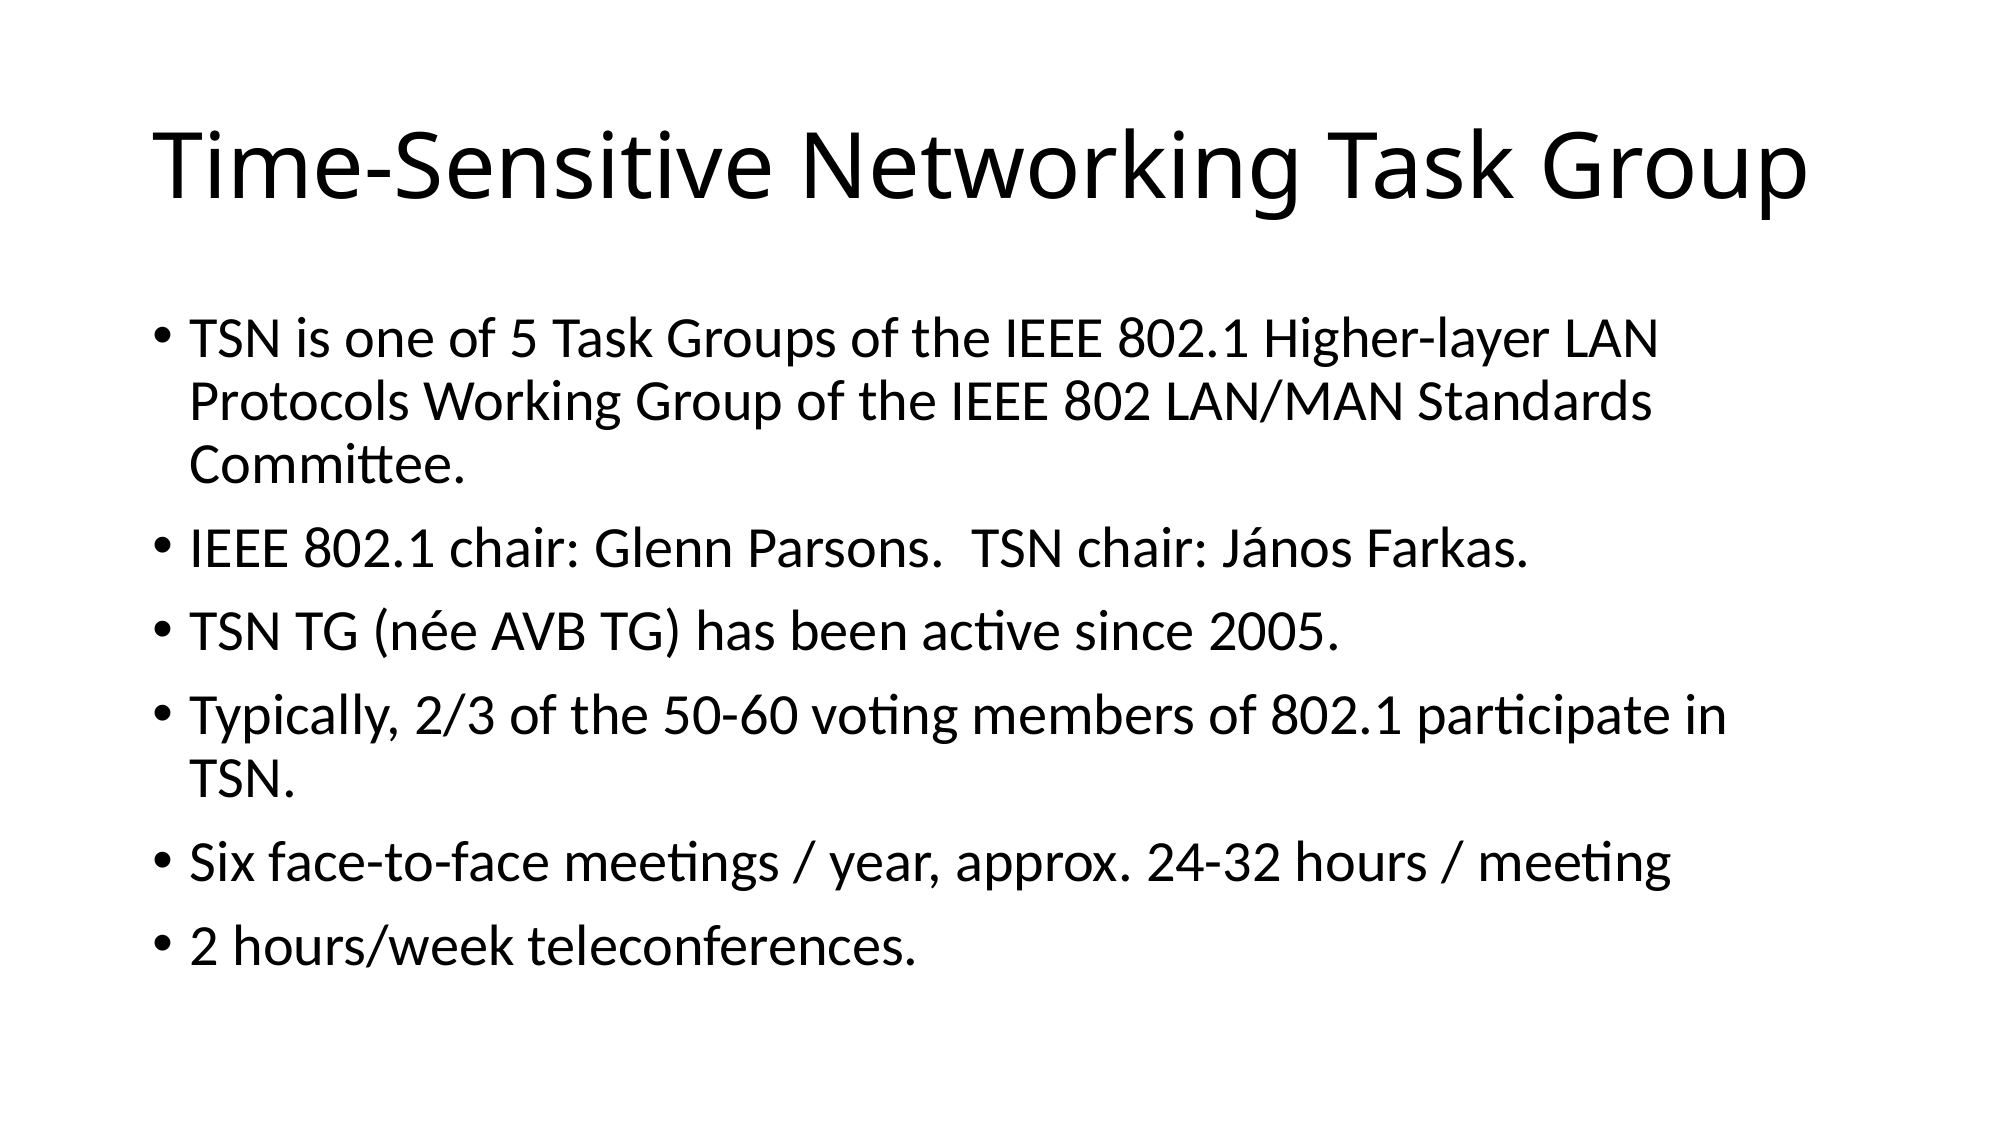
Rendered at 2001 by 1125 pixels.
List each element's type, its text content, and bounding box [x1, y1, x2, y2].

title Time-Sensitive Networking Task Group [137, 59, 1863, 278]
list TSN is one of 5 Task Groups of the IEEE 802.1 Higher-layer LAN Protocols Working Group of the IEEE 802 LAN/MAN Standards Committee. IEEE 802.1 chair: Glenn Parsons. TSN chair: János Farkas. TSN TG (née AVB TG) has been active since 2005. Typically, 2/3 of the 50-60 voting members of 802.1 participate in TSN. Six face-to-face meetings / year, approx. 24-32 hours / meeting 2 hours/week teleconferences. [137, 299, 1863, 1014]
